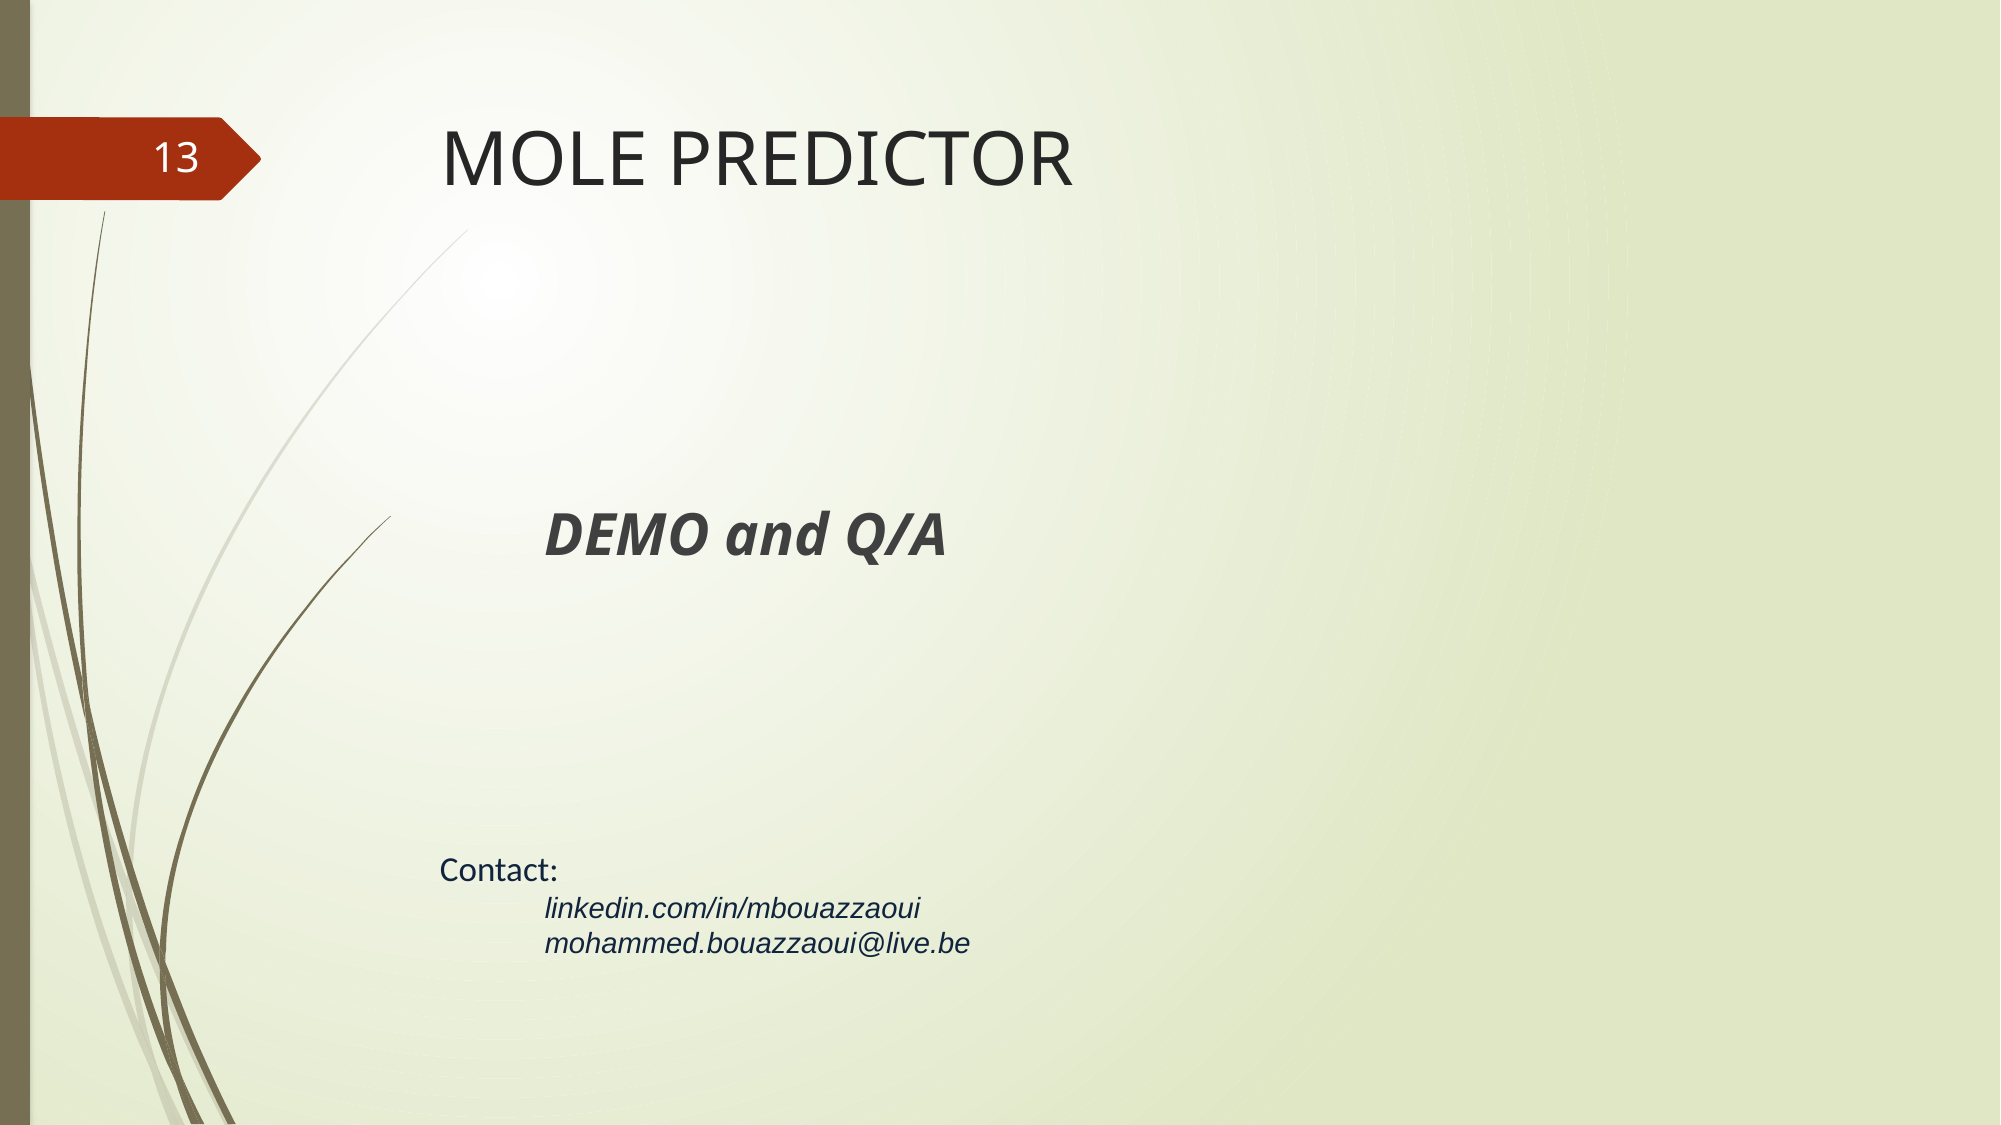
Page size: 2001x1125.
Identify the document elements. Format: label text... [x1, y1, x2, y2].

title MOLE PREDICTOR [425, 102, 1888, 313]
slide_number 13 [87, 129, 216, 190]
list DEMO and Q/A Contact: linkedin.com/in/mbouazzaoui mohammed.bouazzaoui@live.be [424, 350, 1888, 970]
